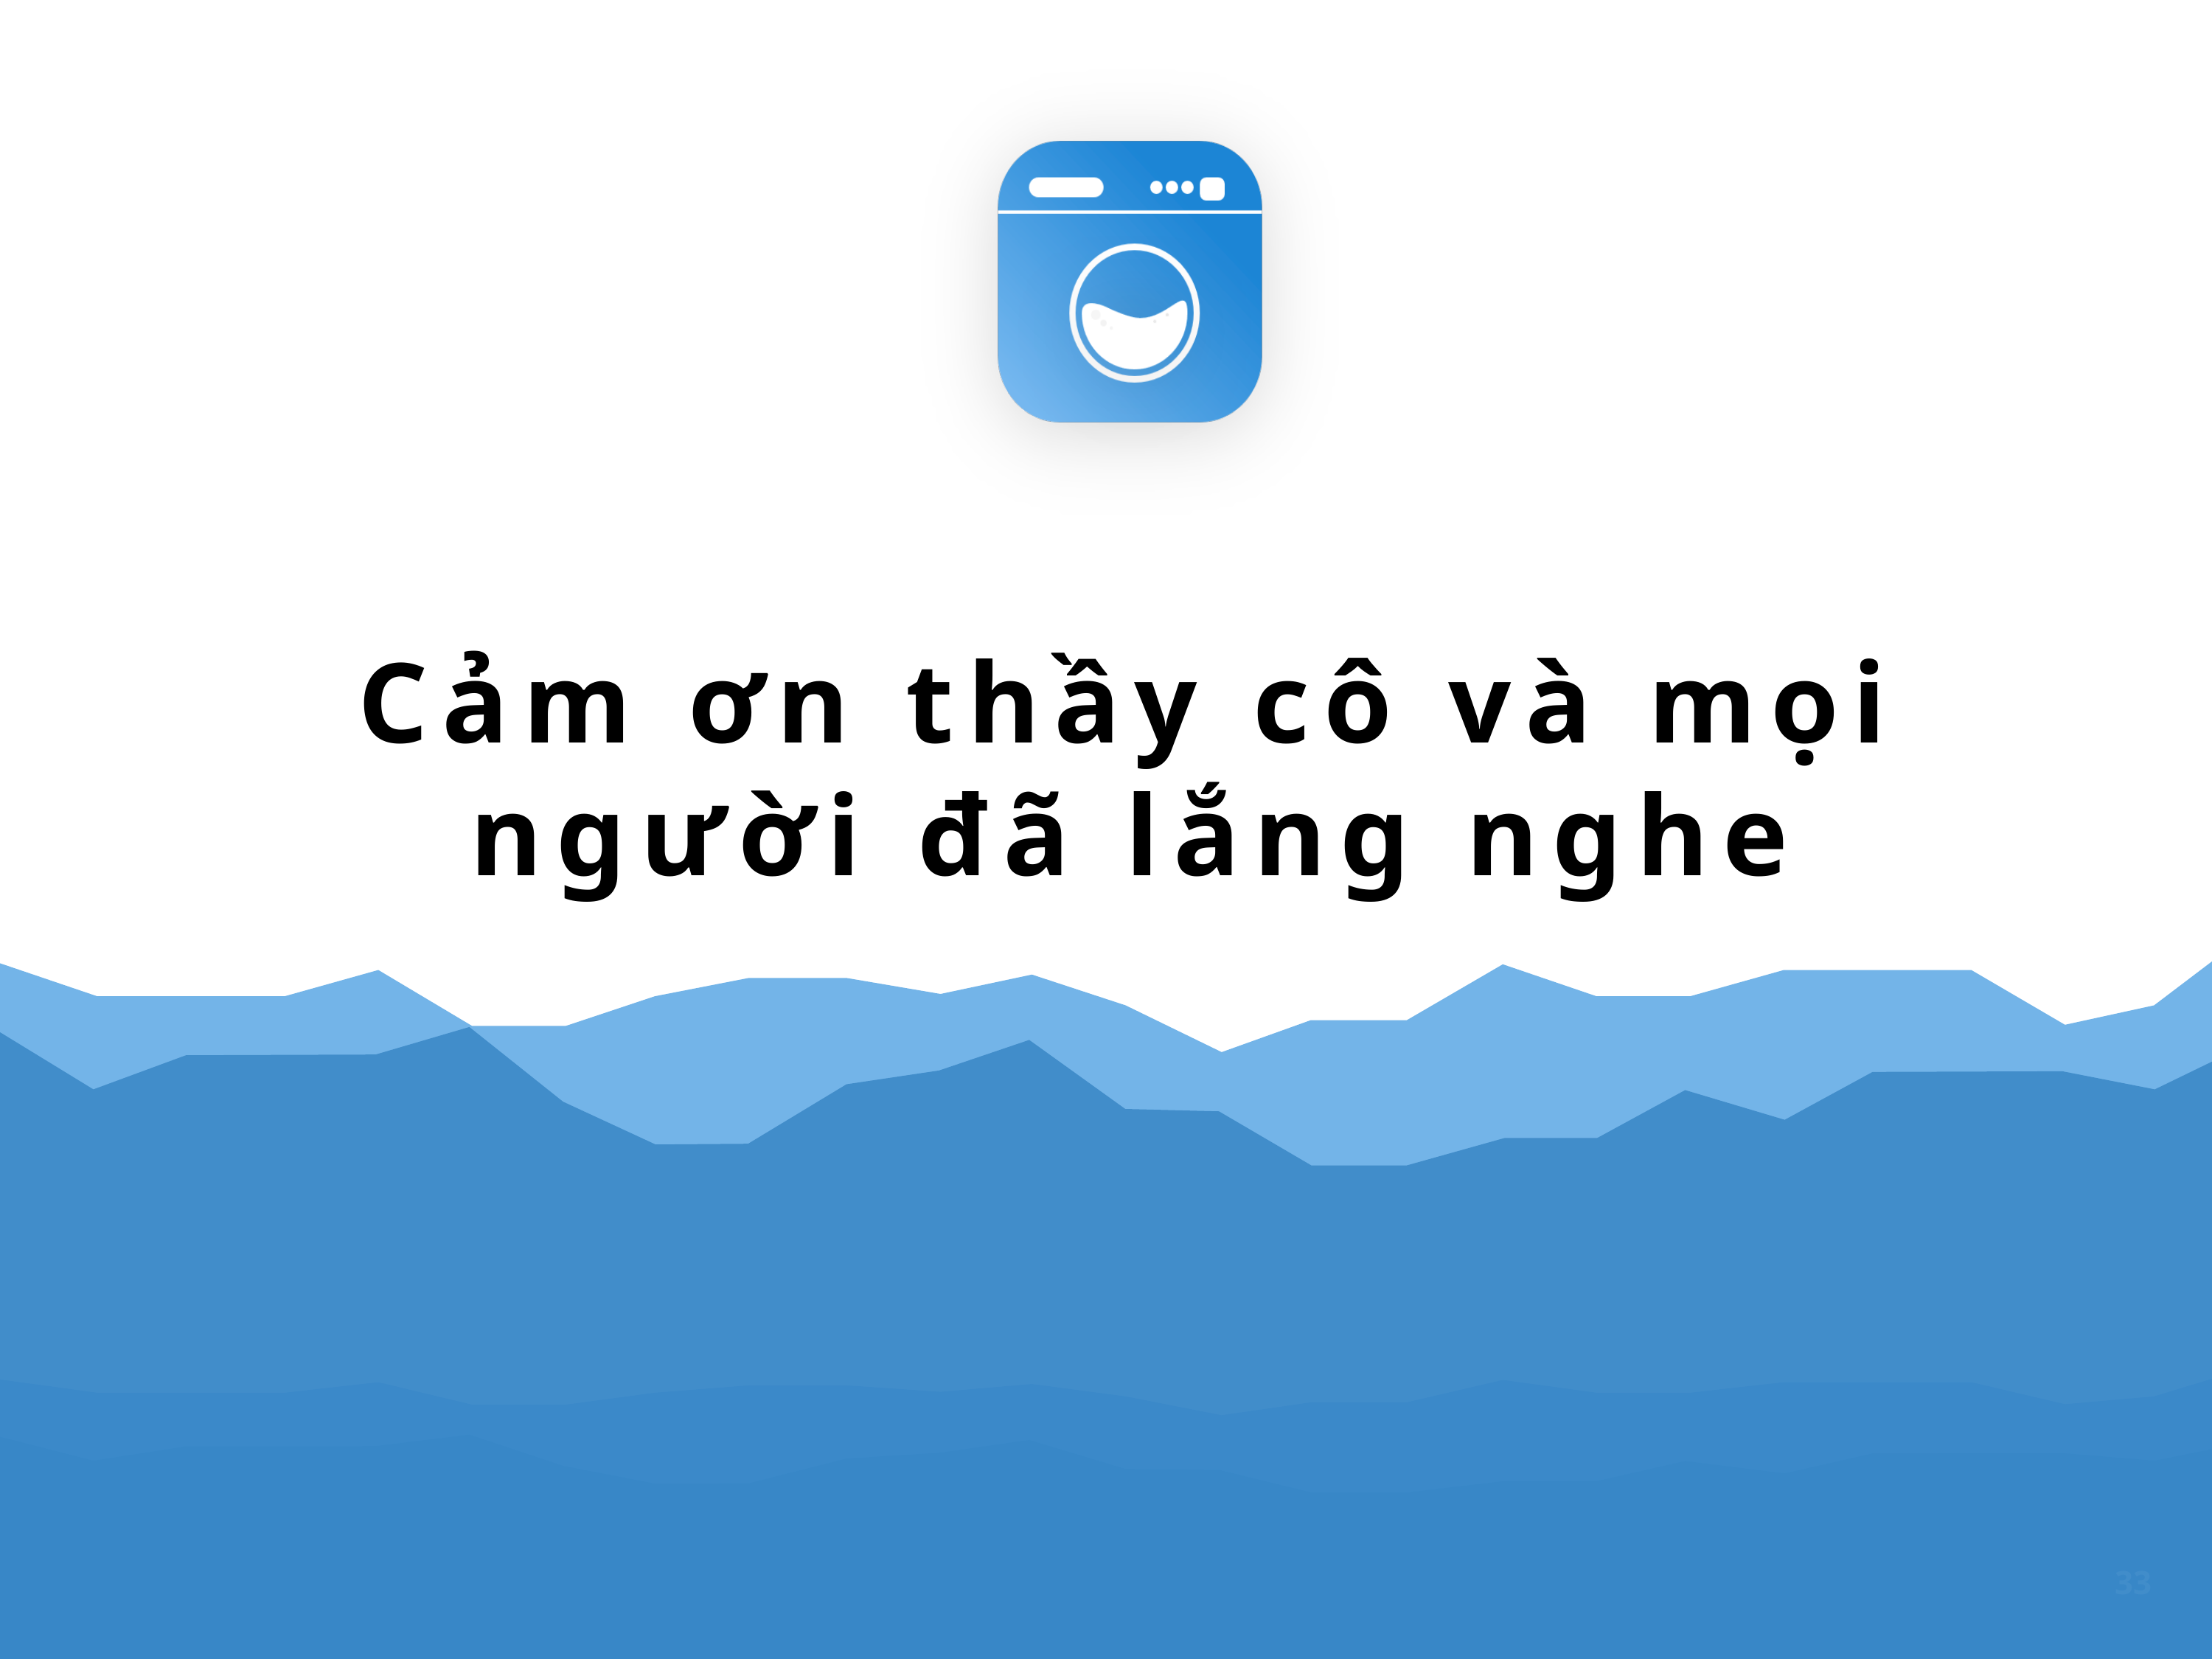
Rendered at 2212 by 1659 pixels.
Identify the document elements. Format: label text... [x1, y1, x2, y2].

text_box Cảm ơn thầy cô và mọi người đã lắng nghe [335, 632, 1924, 898]
picture [905, 52, 1355, 532]
